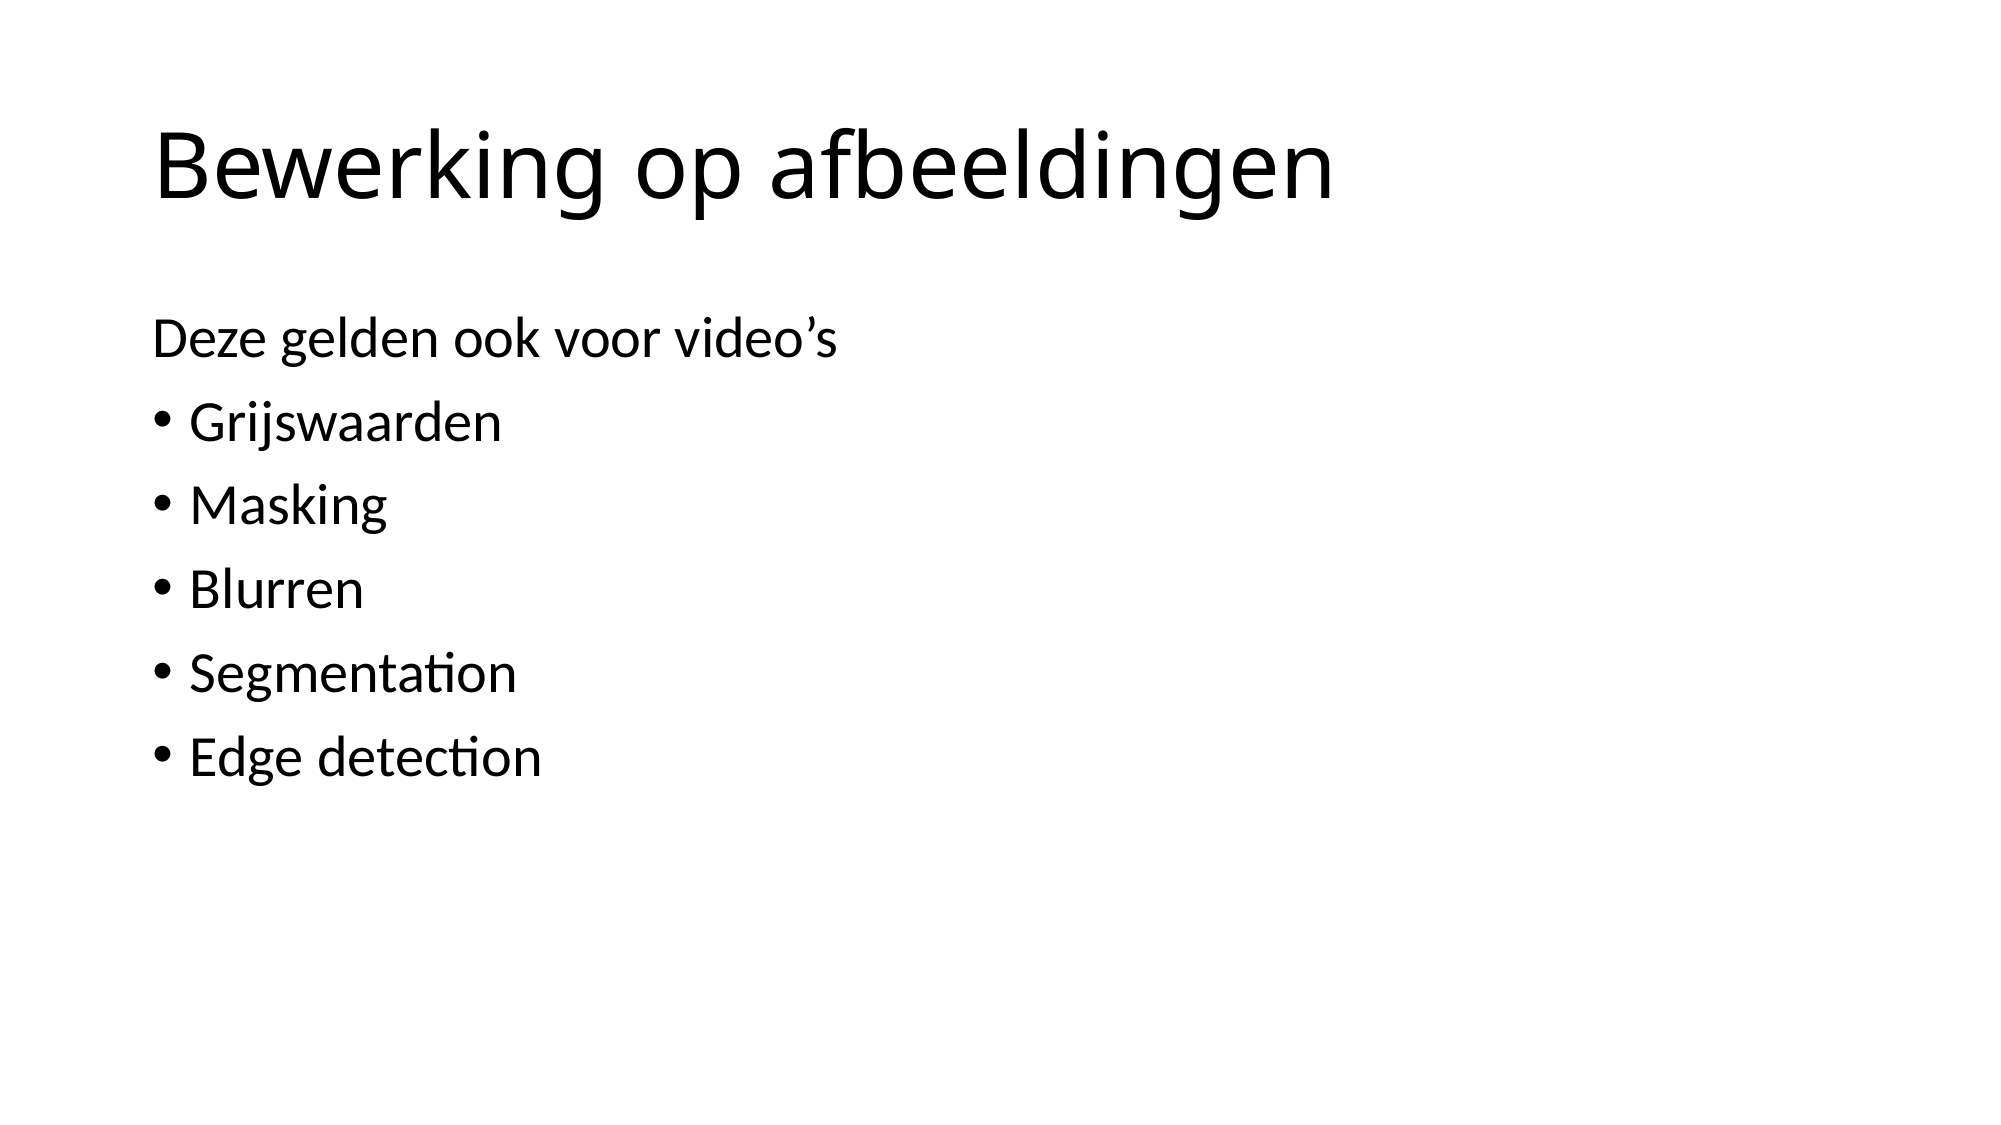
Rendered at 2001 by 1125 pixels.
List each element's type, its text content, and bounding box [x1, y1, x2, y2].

list Deze gelden ook voor video’s Grijswaarden Masking Blurren Segmentation Edge detection [137, 299, 1863, 1014]
title Bewerking op afbeeldingen [137, 59, 1863, 278]
